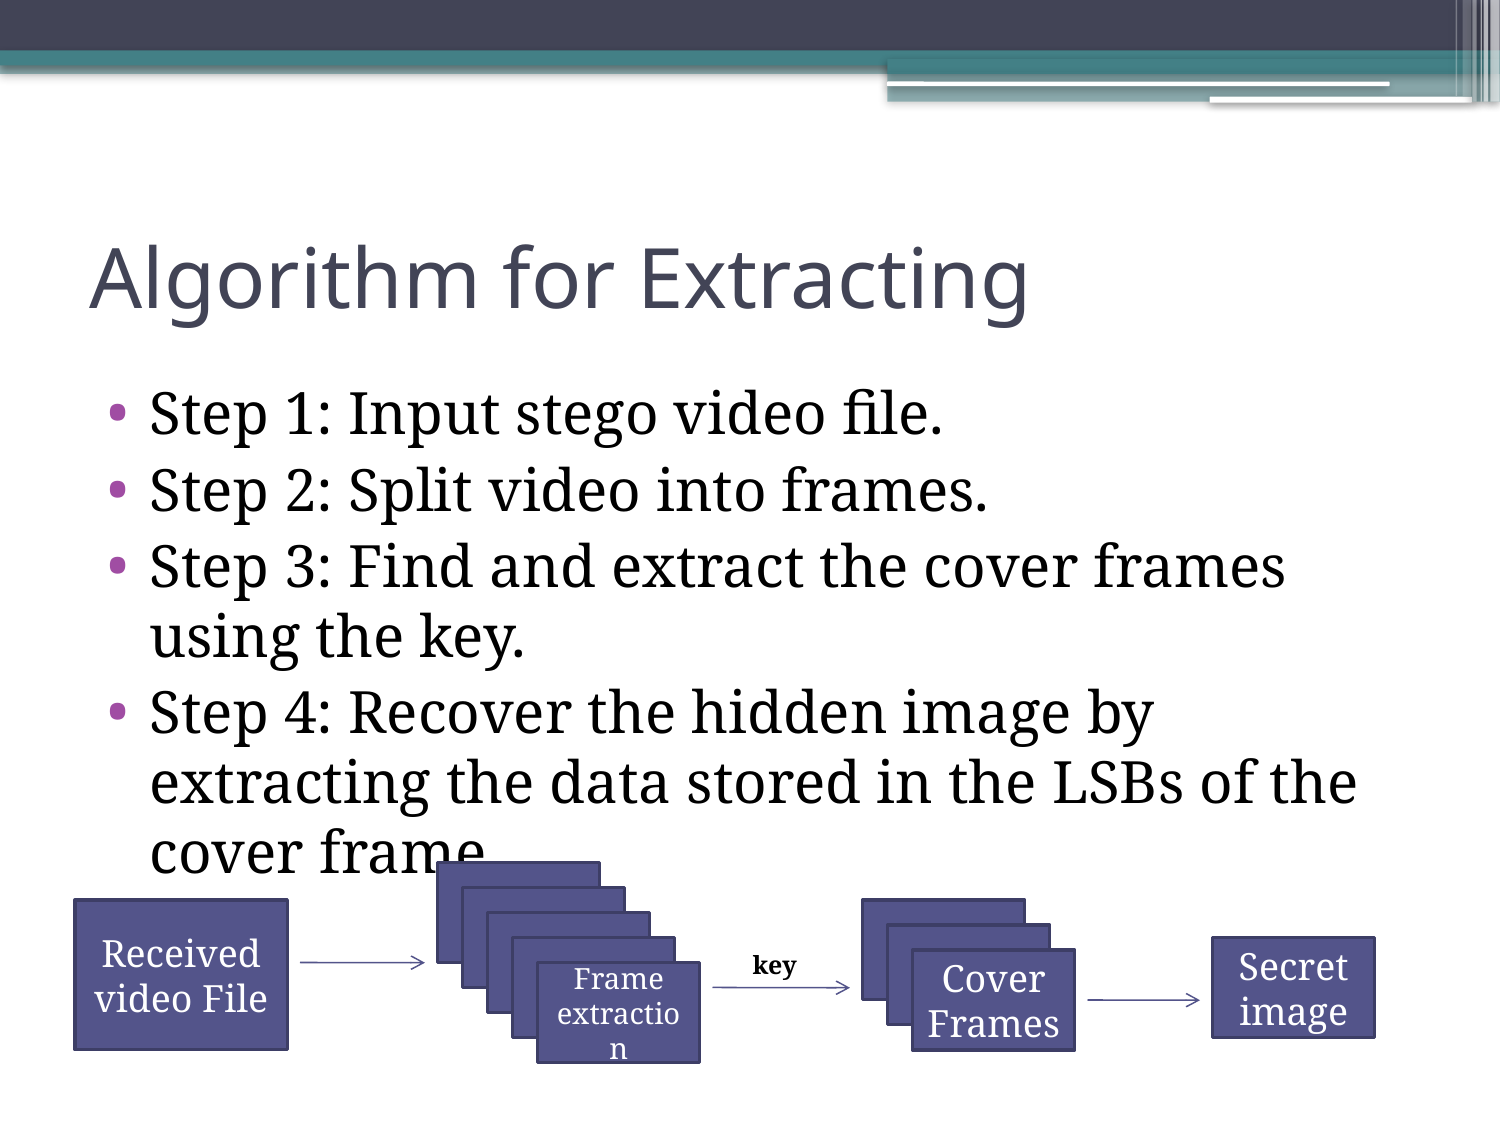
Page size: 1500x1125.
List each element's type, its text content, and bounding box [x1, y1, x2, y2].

text_box Cover Frames [911, 948, 1076, 1052]
list Step 1: Input stego video file. Step 2: Split video into frames. Step 3: Find and extract the cover frames using the key. Step 4: Recover the hidden image by extracting the data stored in the LSBs of the cover frame. [75, 368, 1425, 1079]
text_box [511, 936, 676, 1039]
text_box [486, 911, 651, 1014]
text_box Received video File [73, 898, 289, 1051]
text_box [461, 886, 626, 989]
title Algorithm for Extracting [75, 187, 1425, 363]
text_box [436, 861, 601, 964]
text_box [886, 923, 1051, 1026]
text_box [861, 898, 1026, 1001]
text_box Secret image [1211, 936, 1376, 1039]
text_box Frame extraction [536, 961, 701, 1064]
text_box key [737, 942, 812, 985]
